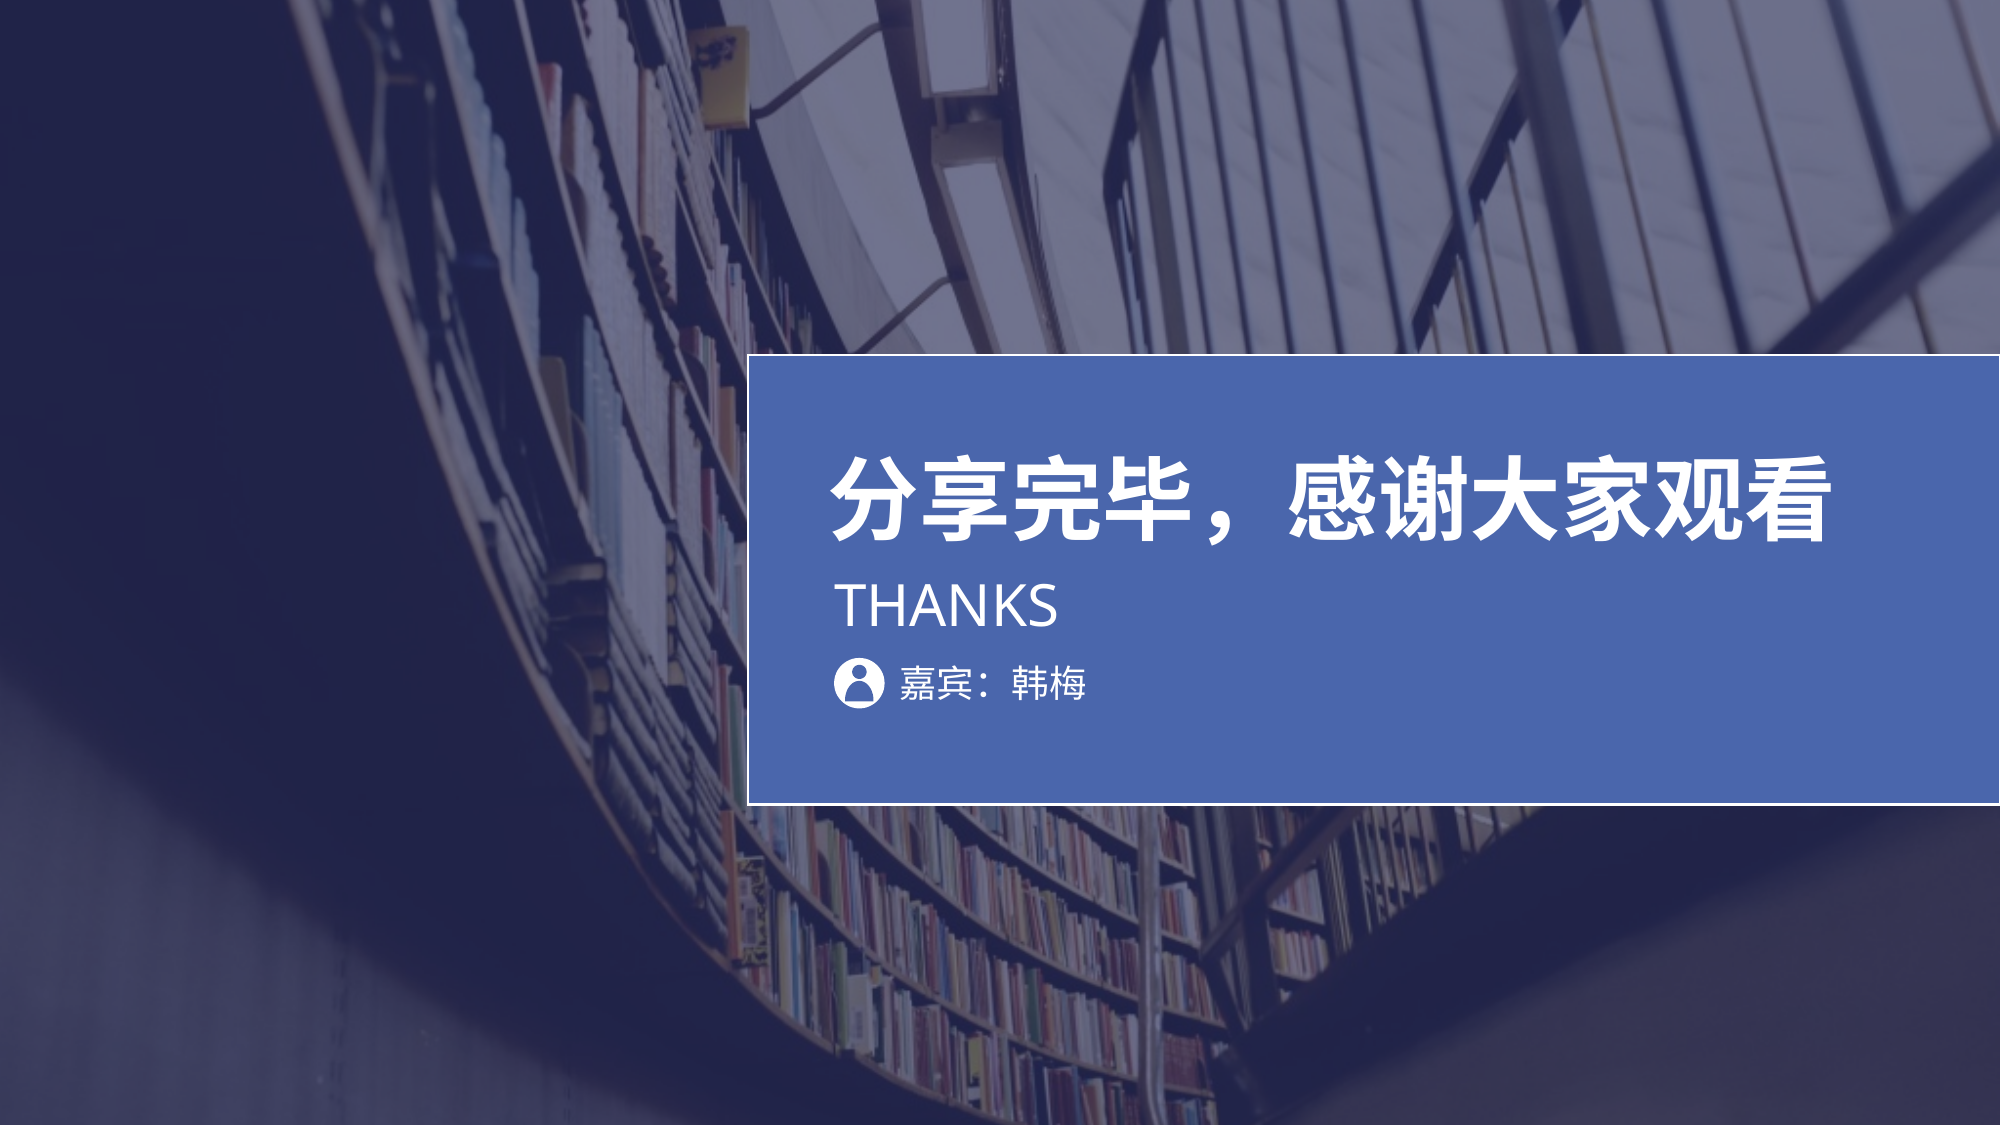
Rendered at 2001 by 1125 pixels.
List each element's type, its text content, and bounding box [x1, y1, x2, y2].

text_box THANKS [819, 561, 1876, 646]
text_box [833, 656, 884, 710]
text_box [747, 354, 2000, 806]
text_box [852, 664, 867, 679]
text_box 嘉宾：韩梅 [884, 652, 1102, 713]
text_box 分享完毕，感谢大家观看 [812, 434, 1880, 560]
text_box [845, 680, 874, 702]
